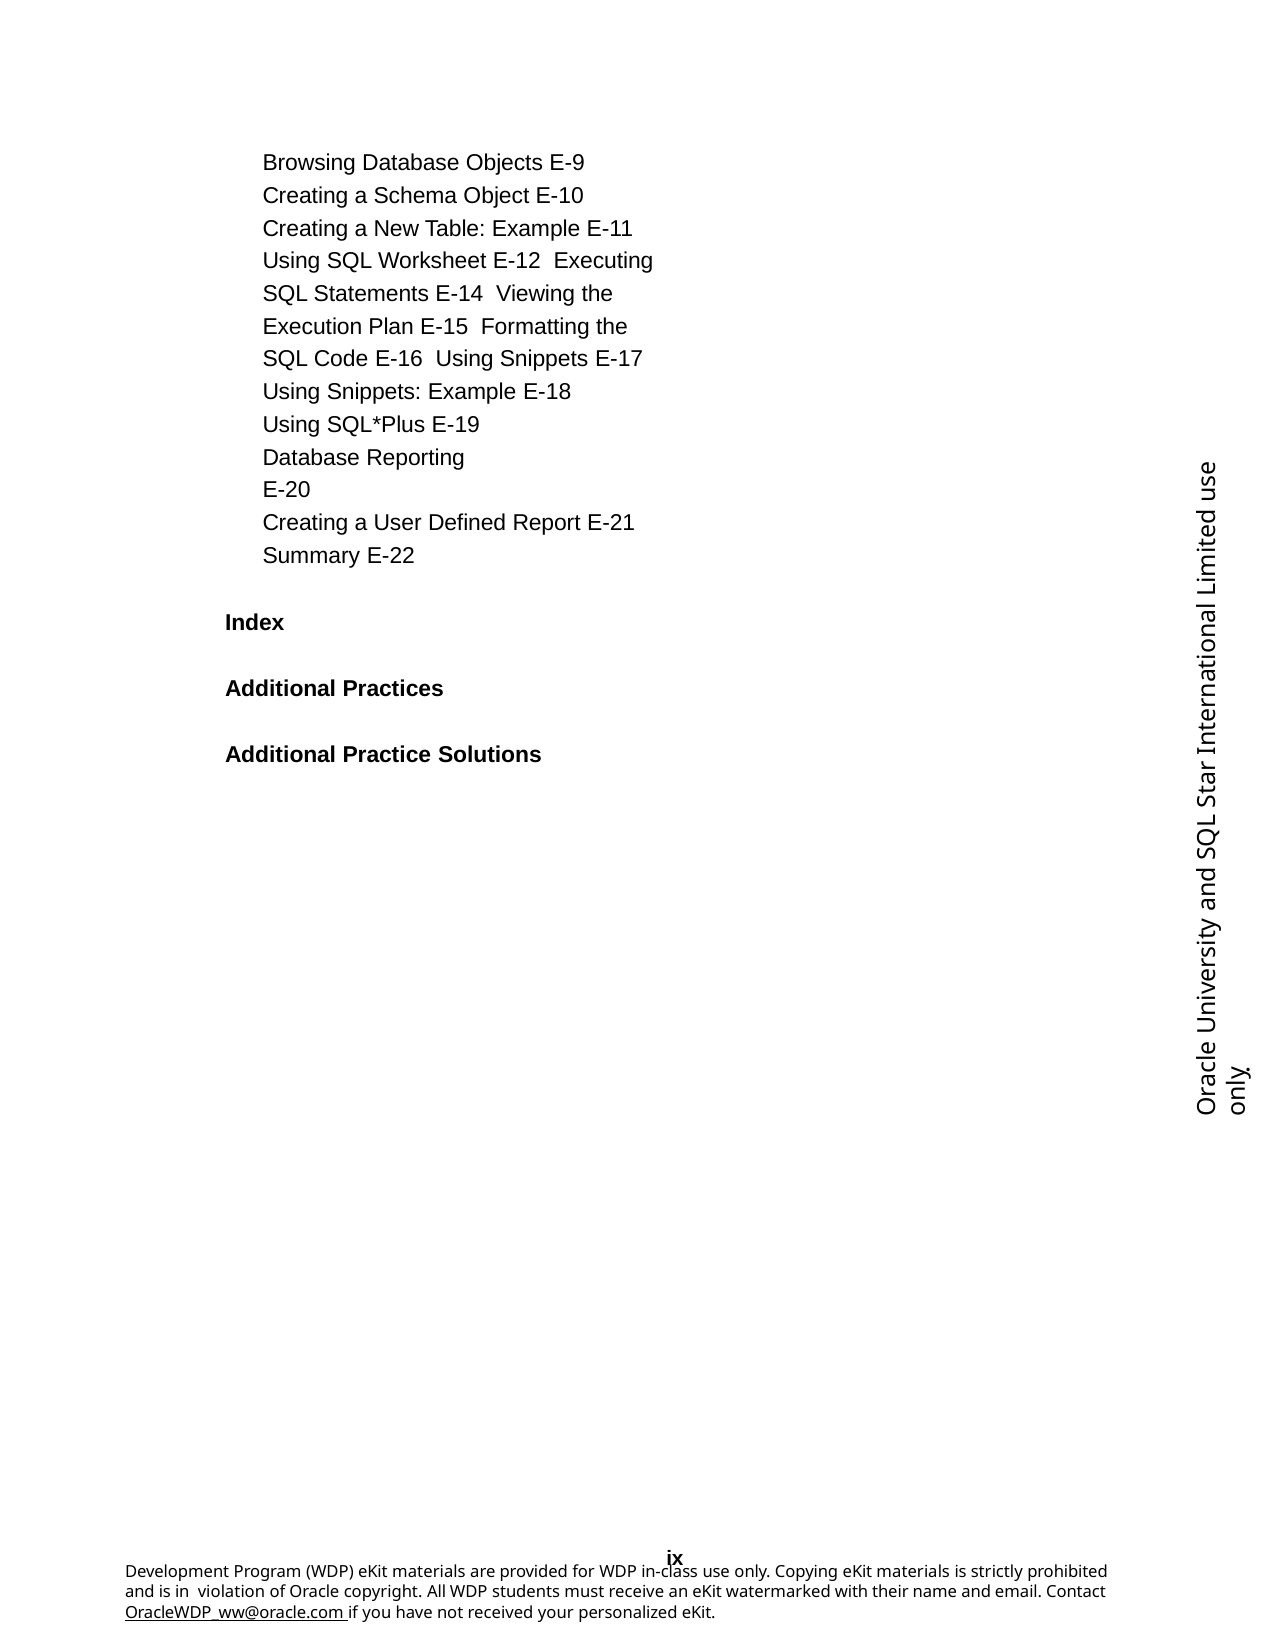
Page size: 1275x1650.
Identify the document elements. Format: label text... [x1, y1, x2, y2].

text_box Oracle University and SQL Star International Limited use onlyฺ [1189, 428, 1228, 1119]
text_box ix [664, 1542, 686, 1570]
text_box Development Program (WDP) eKit materials are provided for WDP in-class use only. Copying eKit materials is strictly prohibited and is in violation of Oracle copyright. All WDP students must receive an eKit watermarked with their name and email. Contact OracleWDP_ww@oracle.com if you have not received your personalized eKit. [122, 1557, 1135, 1625]
text_box Browsing Database Objects E-9 Creating a Schema Object E-10 Creating a New Table: Example E-11 Using SQL Worksheet E-12 Executing SQL Statements E-14 Viewing the Execution Plan E-15 Formatting the SQL Code E-16 Using Snippets E-17 Using Snippets: Example E-18 Using SQL*Plus E-19 Database Reporting E-20 Creating a User Defined Report E-21 Summary E-22 Index Additional Practices Additional Practice Solutions [222, 140, 656, 767]
